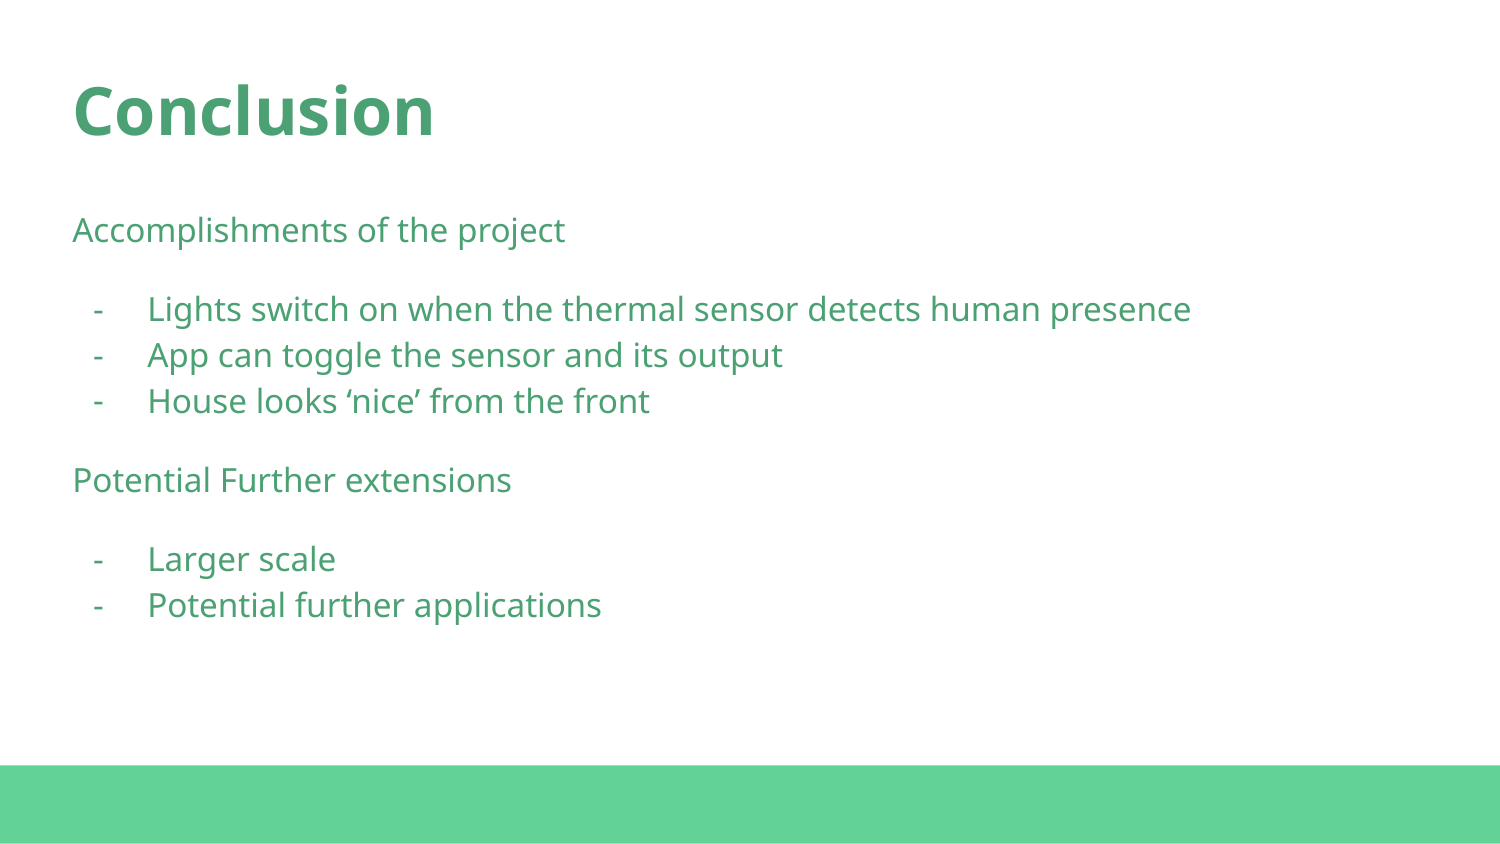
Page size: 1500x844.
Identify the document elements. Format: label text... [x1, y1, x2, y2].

list Accomplishments of the project Lights switch on when the thermal sensor detects human presence App can toggle the sensor and its output House looks ‘nice’ from the front Potential Further extensions Larger scale Potential further applications [57, 188, 1273, 709]
title Conclusion [57, 54, 1273, 164]
